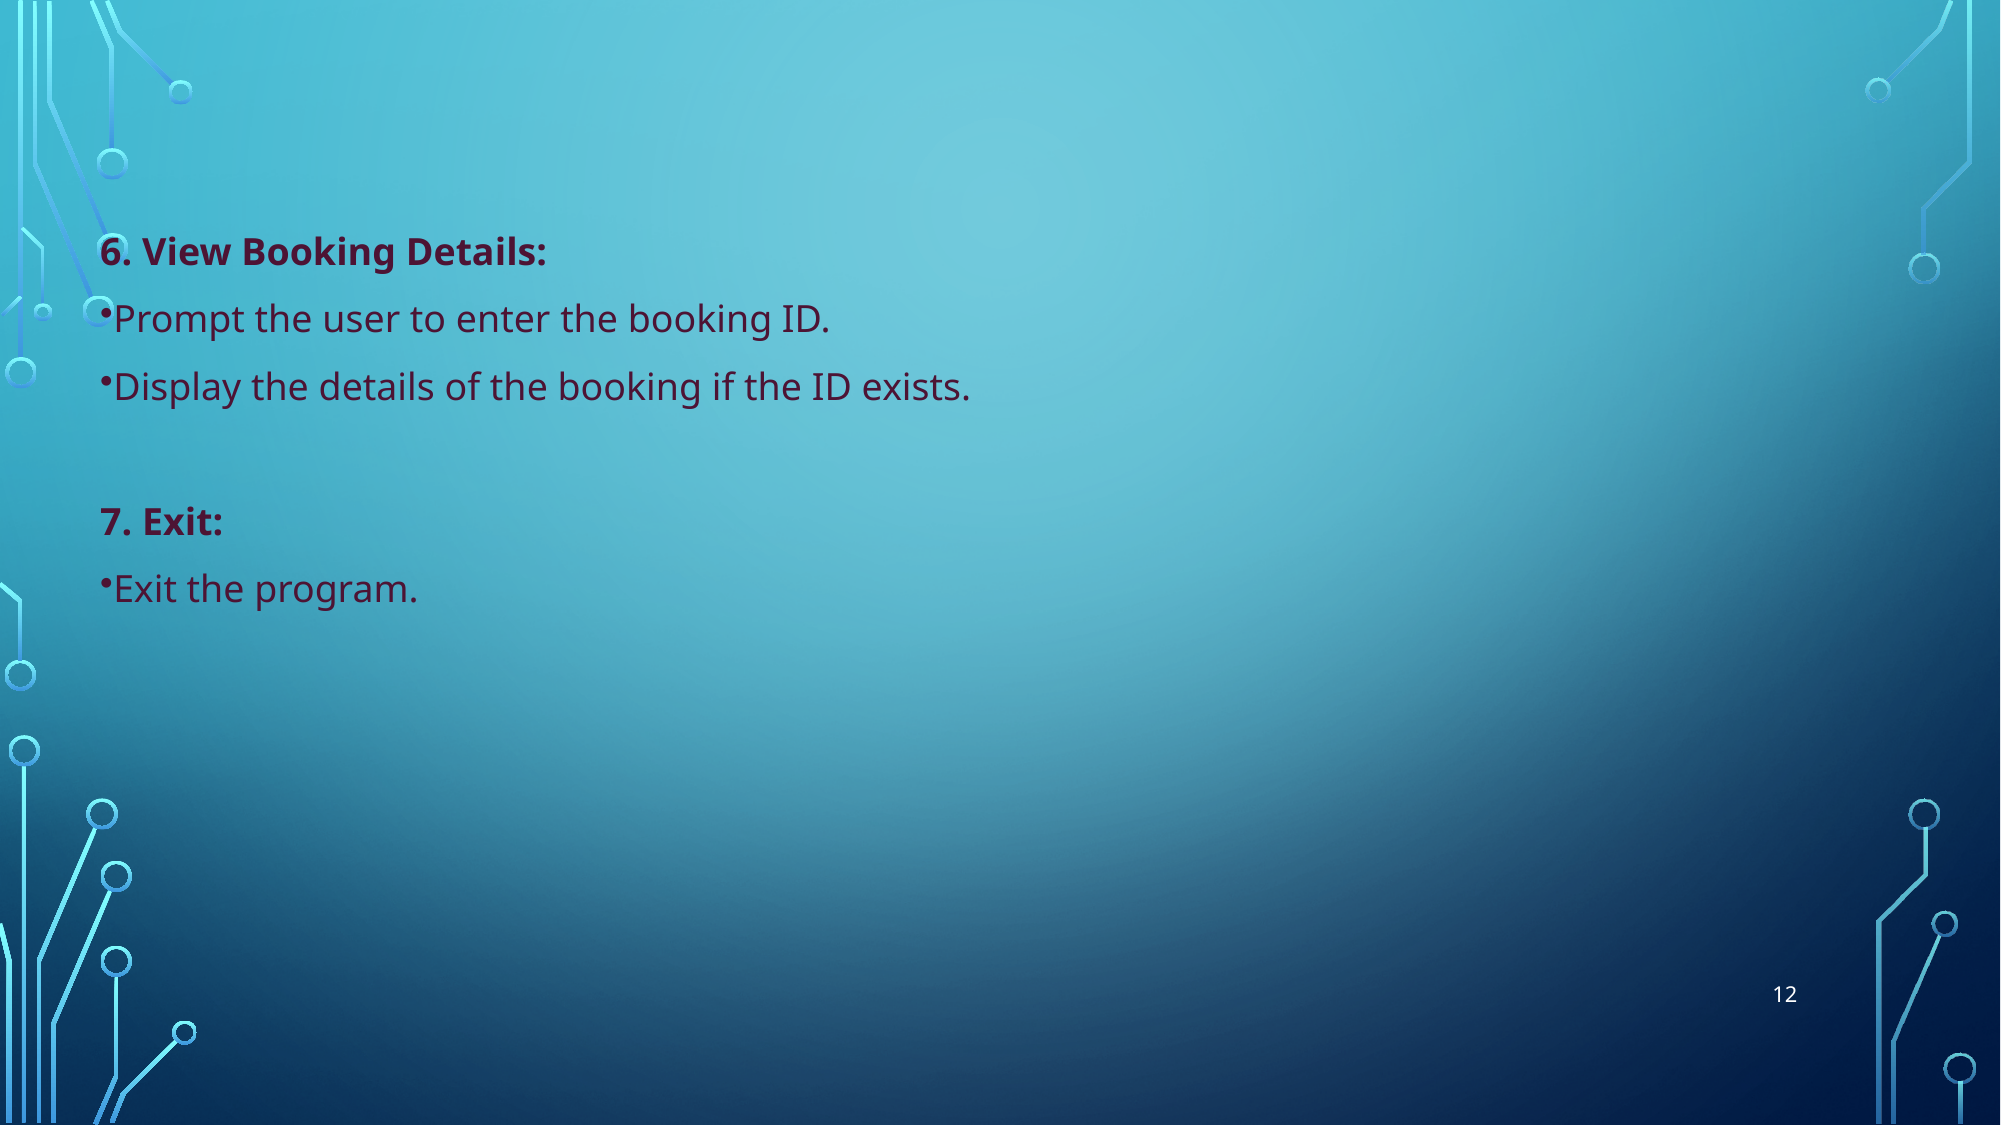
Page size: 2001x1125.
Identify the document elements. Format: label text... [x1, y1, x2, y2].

text_box 6. View Booking Details: Prompt the user to enter the booking ID. Display the details of the booking if the ID exists. 7. Exit: Exit the program. [85, 197, 1855, 618]
slide_number 12 [1685, 965, 1813, 1025]
